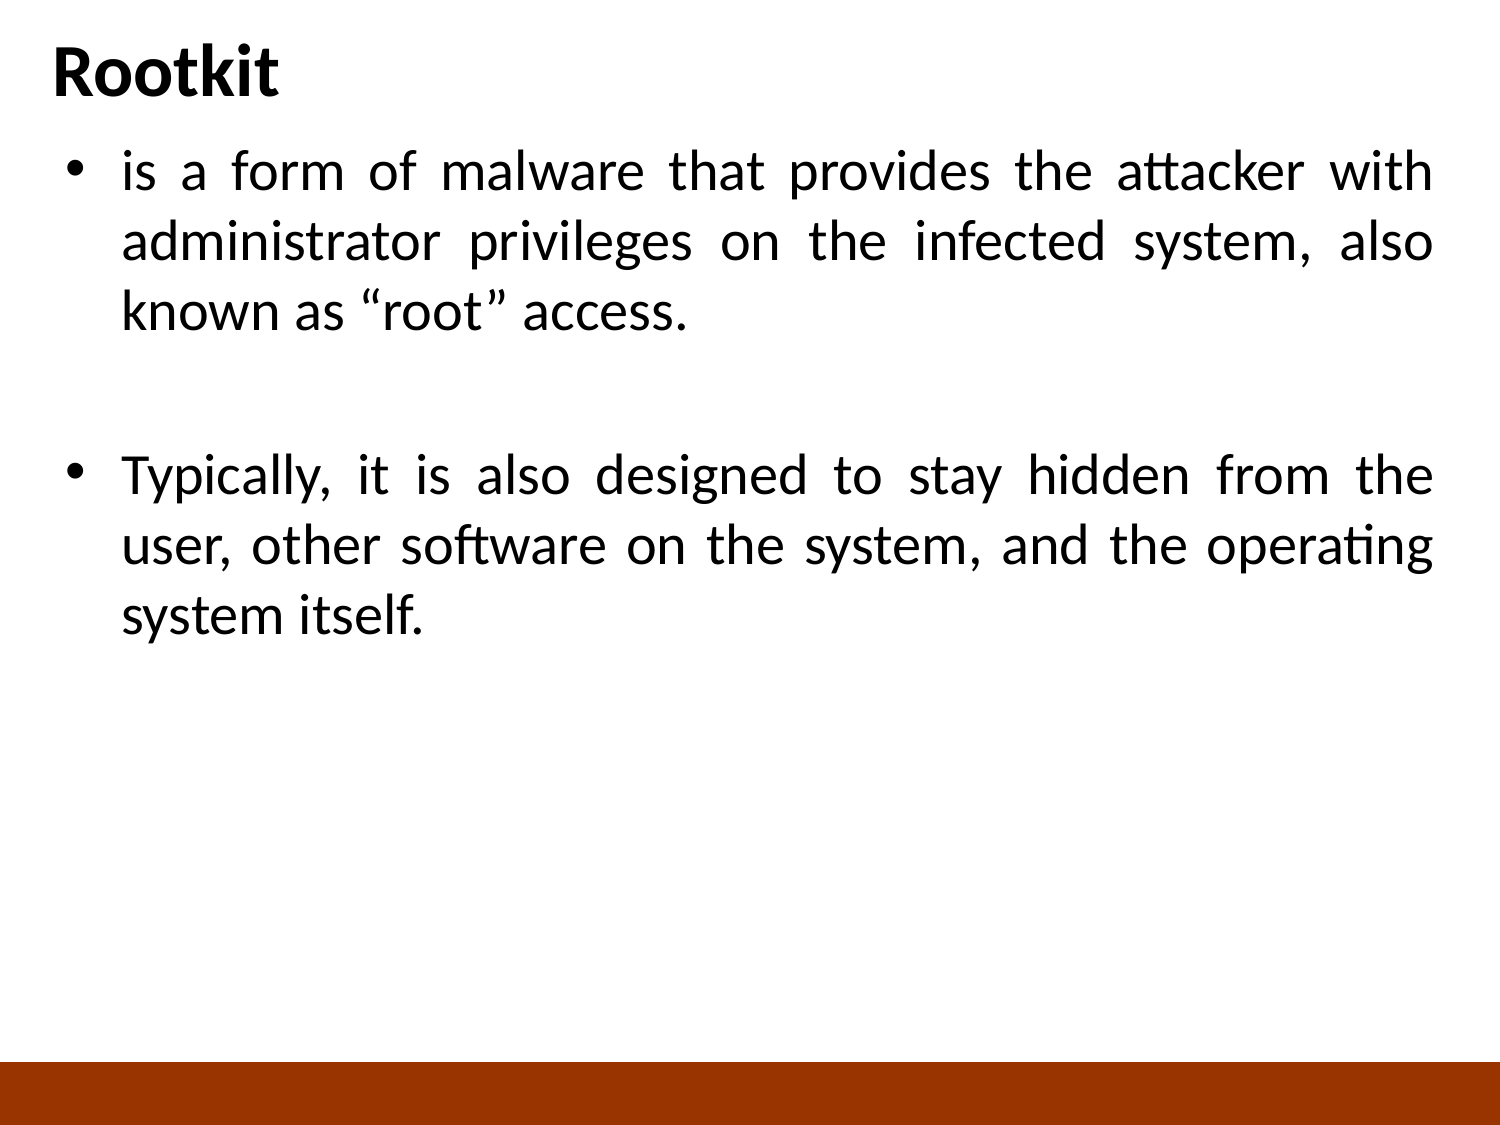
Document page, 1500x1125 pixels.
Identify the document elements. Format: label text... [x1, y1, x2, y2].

list is a form of malware that provides the attacker with administrator privileges on the infected system, also known as “root” access. Typically, it is also designed to stay hidden from the user, other software on the system, and the operating system itself. [50, 125, 1450, 1013]
text_box [0, 1062, 1500, 1125]
title Rootkit [37, 32, 1388, 100]
